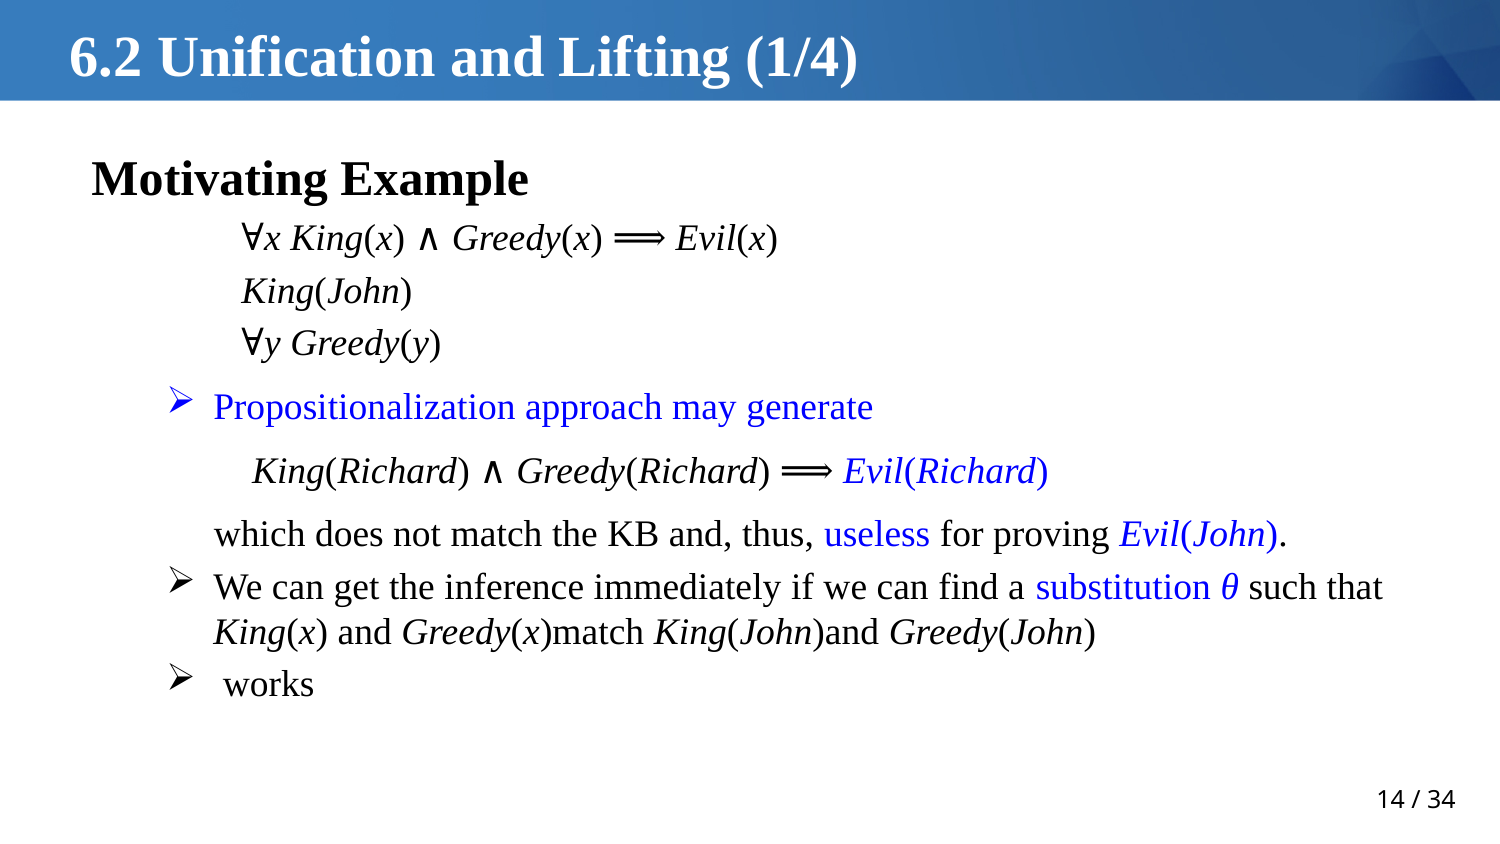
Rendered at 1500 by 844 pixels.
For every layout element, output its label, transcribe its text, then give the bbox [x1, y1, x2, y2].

picture [0, 0, 1500, 103]
title 6.2 Unification and Lifting (1/4) [55, 10, 1378, 95]
